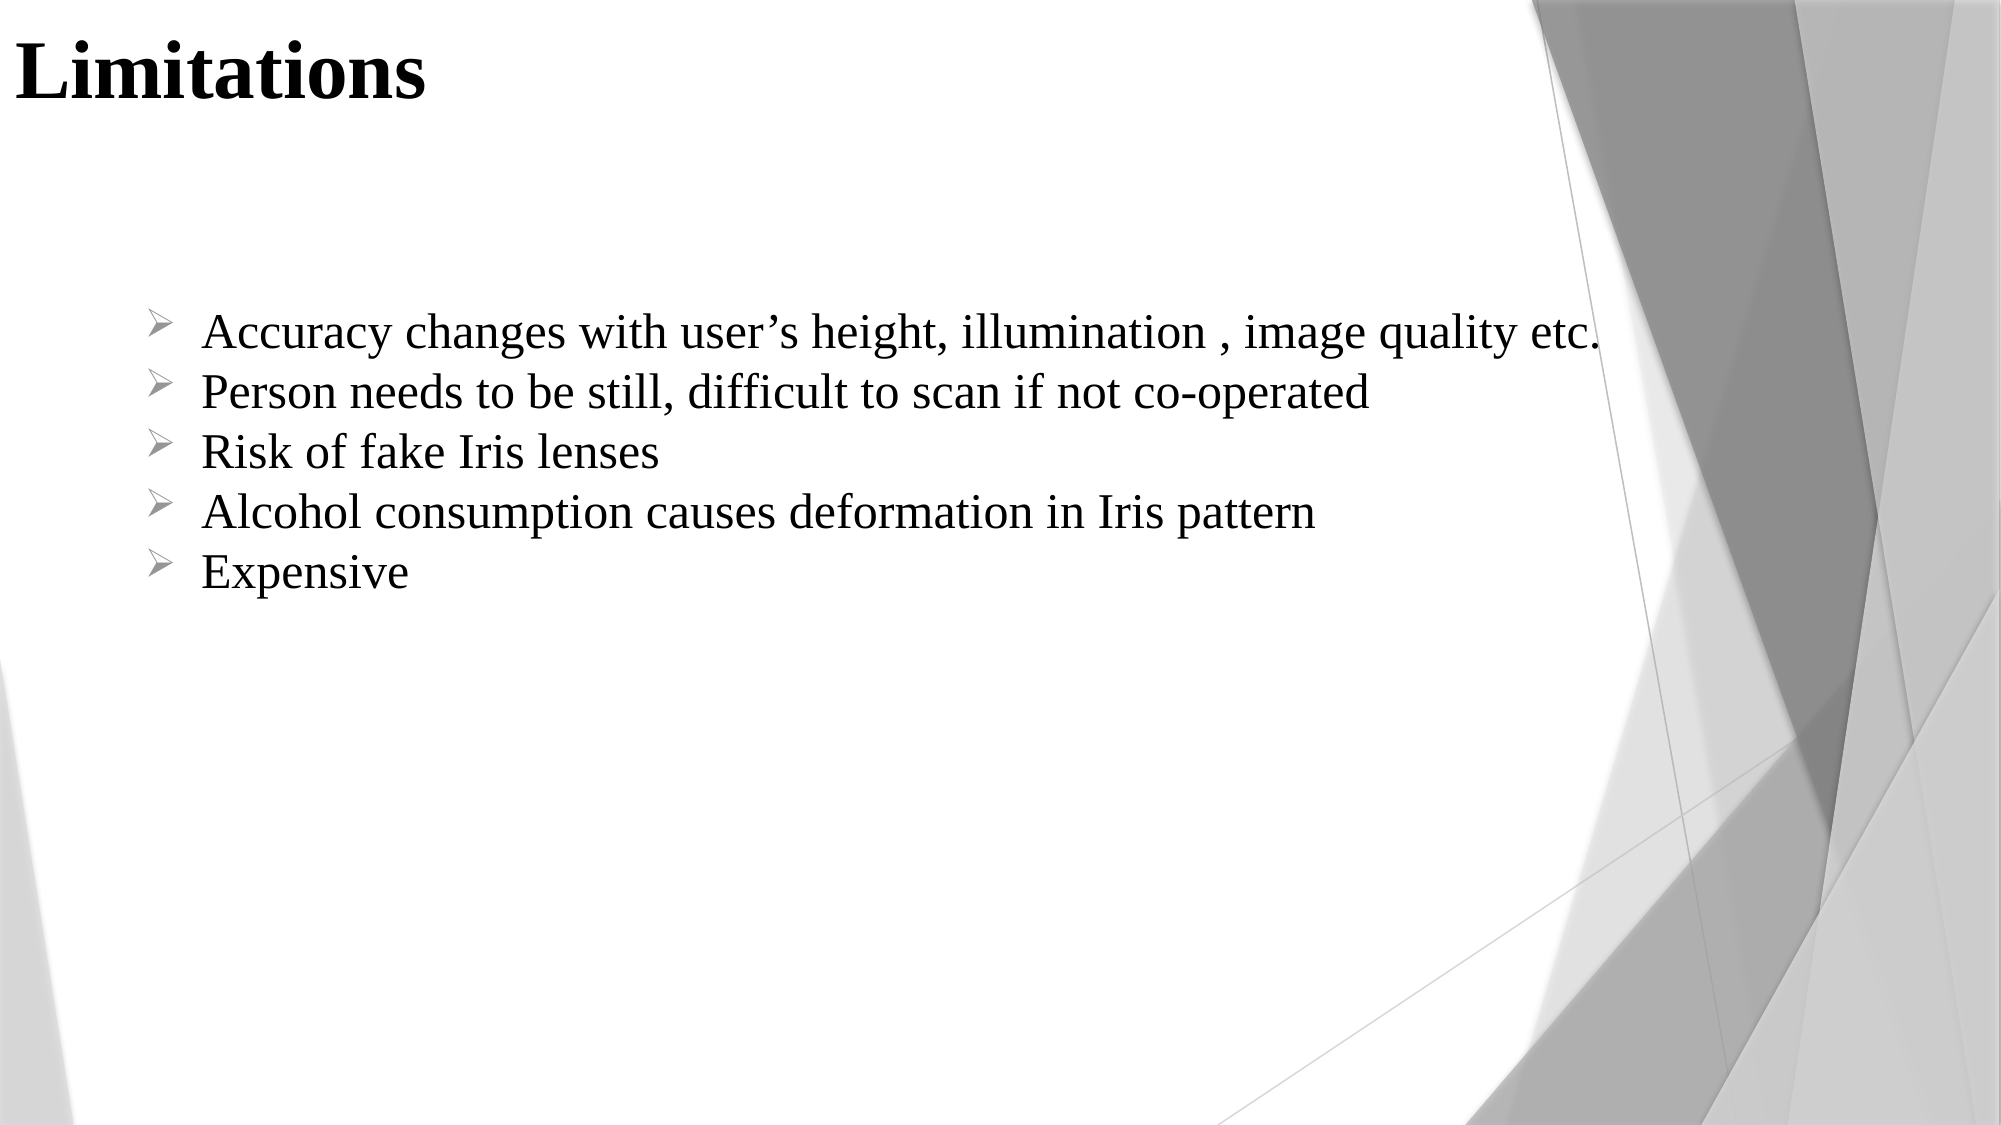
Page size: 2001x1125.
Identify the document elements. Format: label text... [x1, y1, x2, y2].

title Limitations [0, 0, 1411, 124]
list Accuracy changes with user’s height, illumination , image quality etc. Person needs to be still, difficult to scan if not co-operated Risk of fake Iris lenses Alcohol consumption causes deformation in Iris pattern Expensive [110, 290, 1639, 871]
